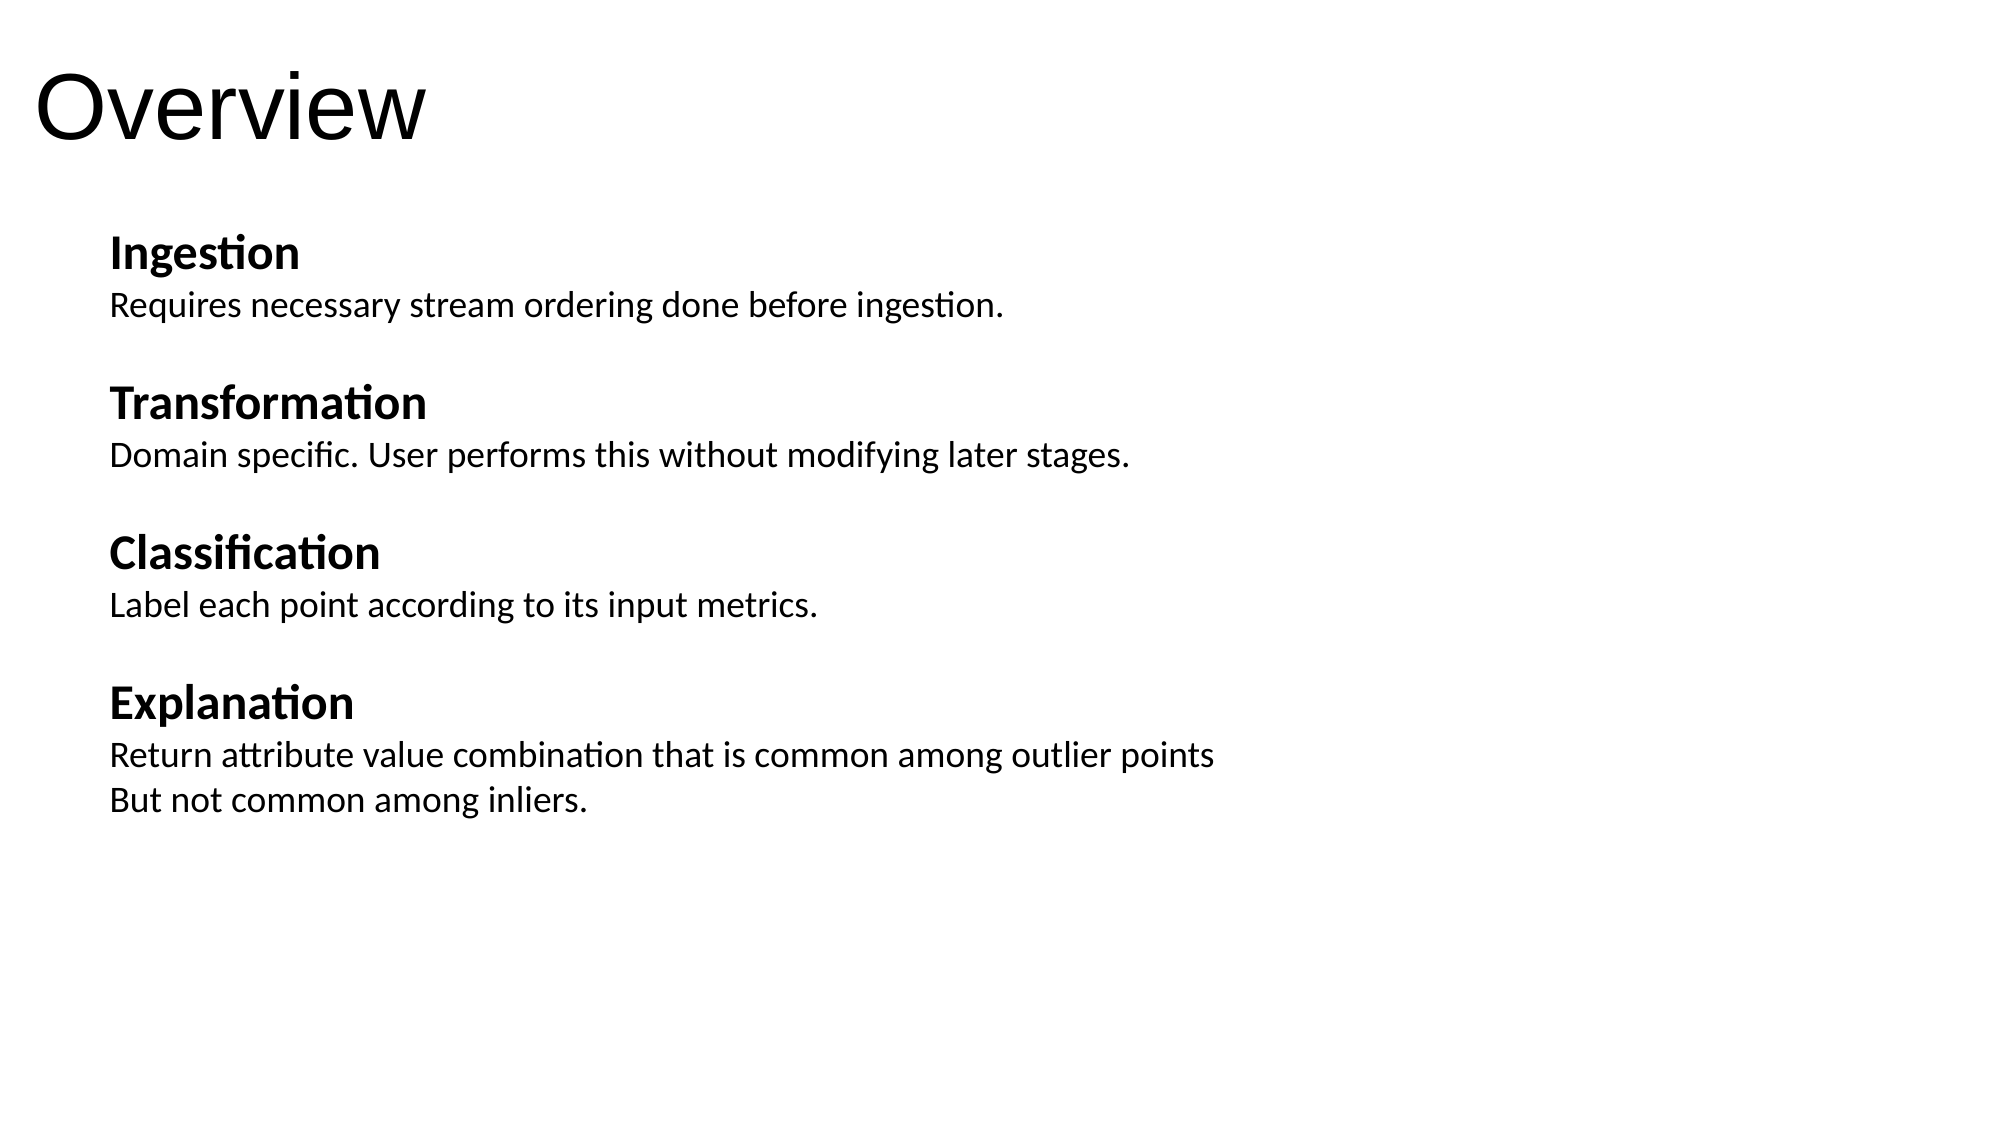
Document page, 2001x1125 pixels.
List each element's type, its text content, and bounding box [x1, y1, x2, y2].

title Overview [34, 46, 1966, 160]
text_box Ingestion Requires necessary stream ordering done before ingestion. Transformation Domain specific. User performs this without modifying later stages. Classification Label each point according to its input metrics. Explanation Return attribute value combination that is common among outlier points But not common among inliers. [94, 212, 1231, 918]
